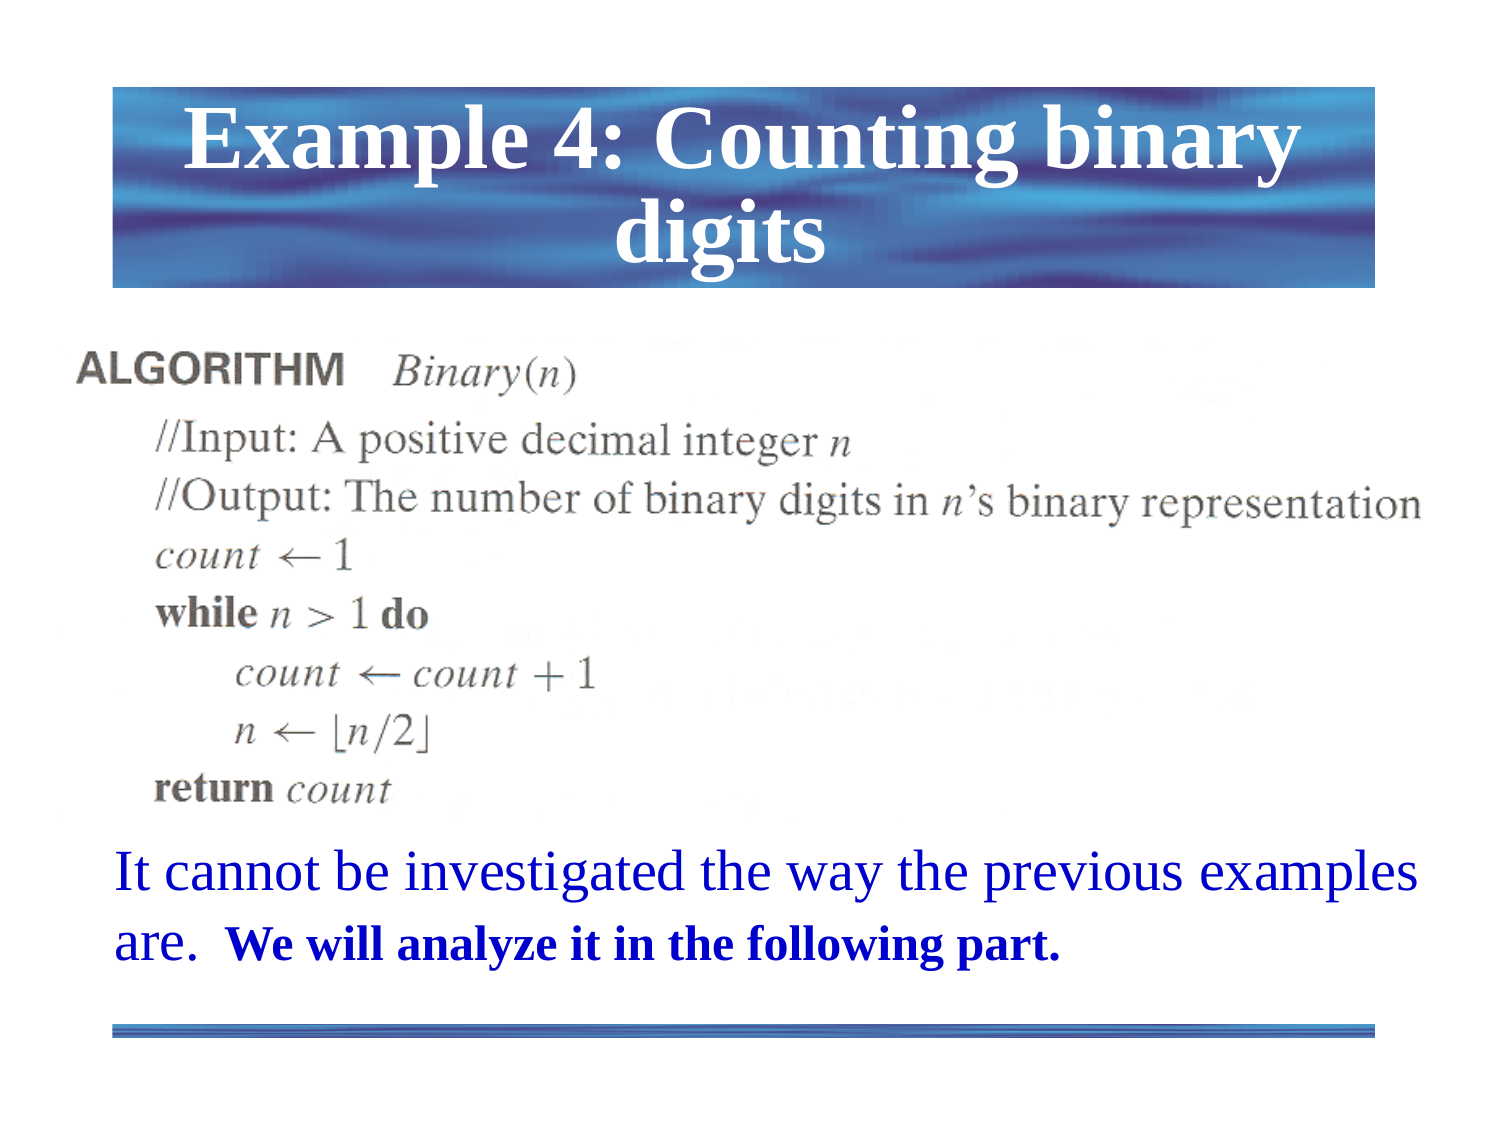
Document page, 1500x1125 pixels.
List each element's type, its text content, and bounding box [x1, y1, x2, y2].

title Example 4: Counting binary digits [112, 87, 1376, 288]
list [62, 337, 1438, 823]
list It cannot be investigated the way the previous examples are. We will analyze it in the following part. [99, 824, 1476, 1013]
picture [112, 1024, 1375, 1038]
